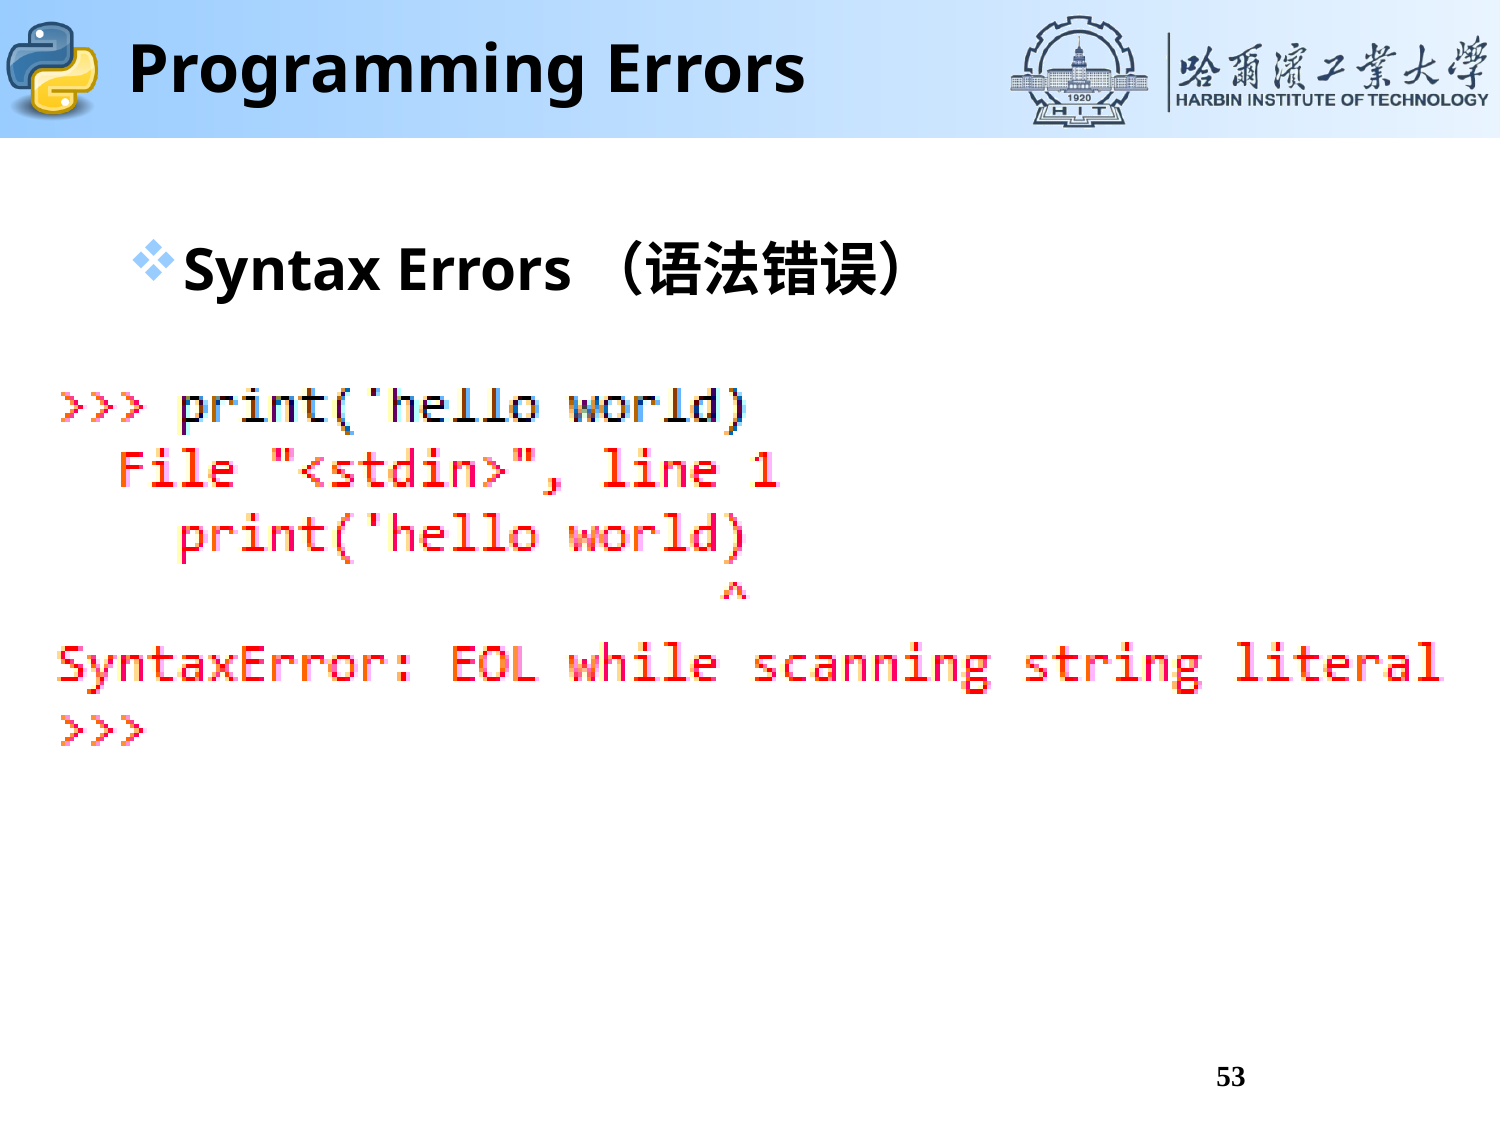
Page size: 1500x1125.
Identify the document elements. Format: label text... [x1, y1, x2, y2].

list Syntax Errors（语法错误） [112, 224, 1375, 350]
picture [52, 387, 1457, 760]
picture [1388, 4, 1500, 138]
title Programming Errors [112, 0, 1388, 183]
picture [0, 19, 104, 123]
slide_number 53 [1074, 1049, 1388, 1125]
